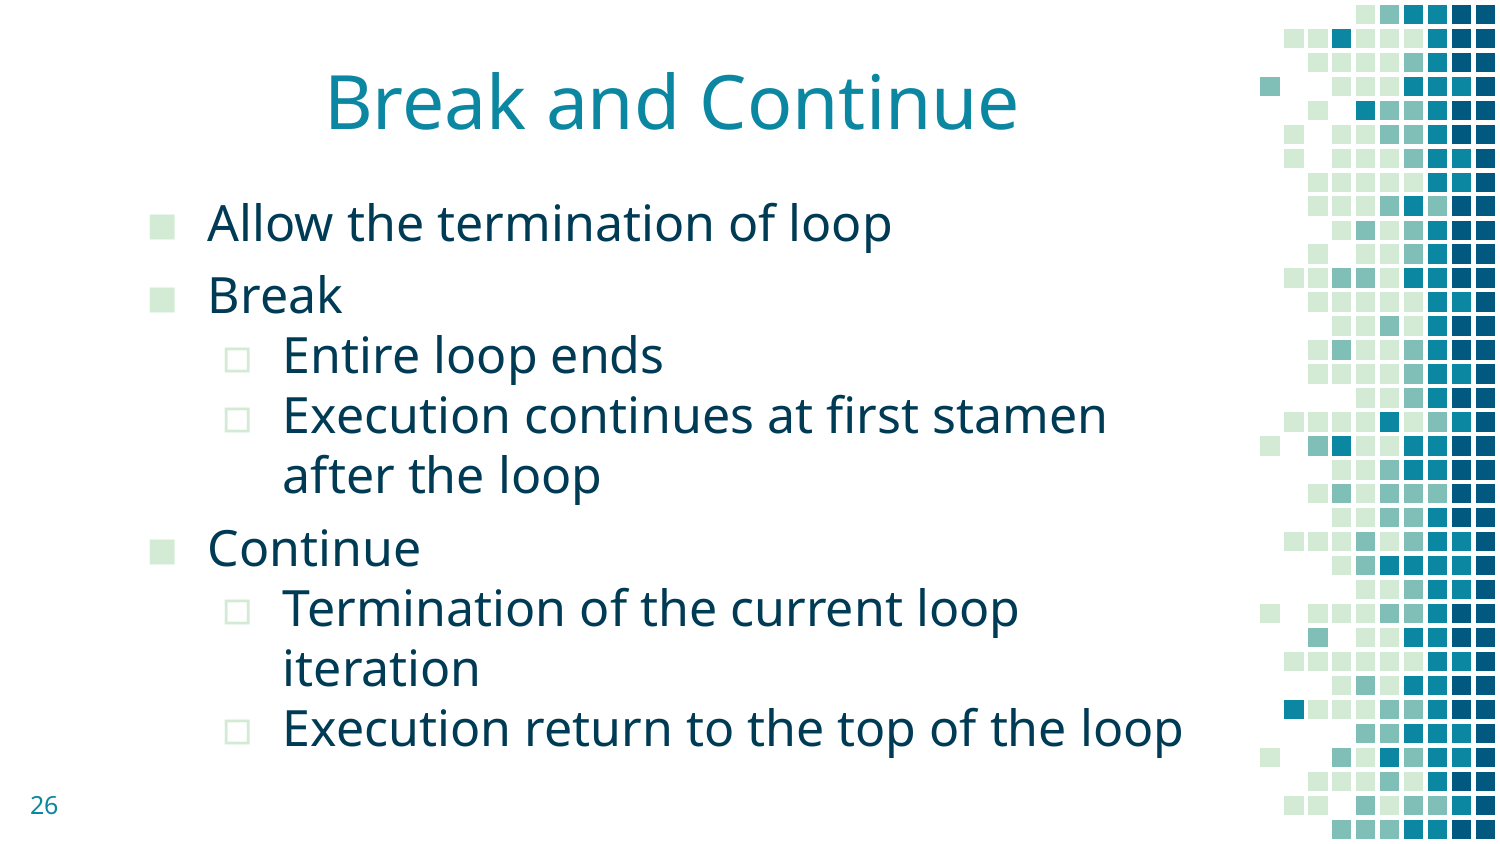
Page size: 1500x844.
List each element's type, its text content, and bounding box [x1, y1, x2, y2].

slide_number 26 [15, 774, 105, 839]
title Break and Continue [117, 18, 1227, 160]
list Allow the termination of loop Break Entire loop ends Execution continues at first stamen after the loop Continue Termination of the current loop iteration Execution return to the top of the loop [117, 176, 1227, 774]
